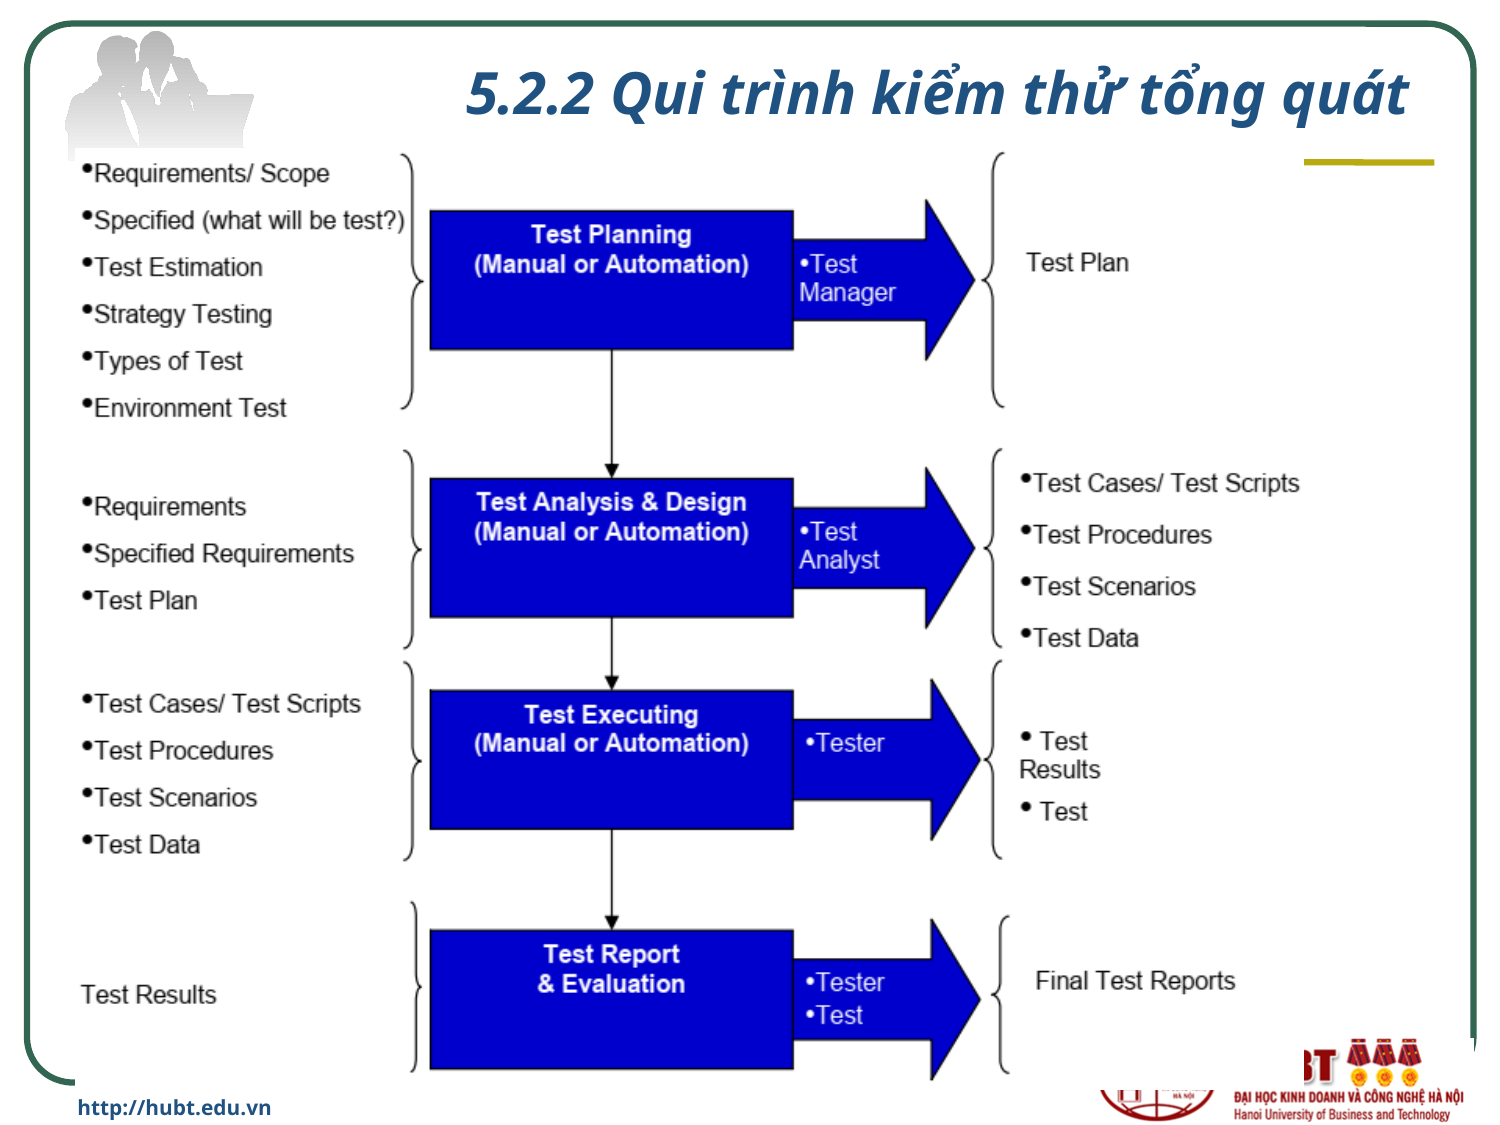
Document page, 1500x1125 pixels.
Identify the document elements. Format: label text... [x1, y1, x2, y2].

title 5.2.2 Qui trình kiểm thử tổng quát [75, 45, 1425, 138]
picture [74, 148, 1474, 1123]
slide_number http://hubt.edu.vn [62, 1087, 475, 1125]
